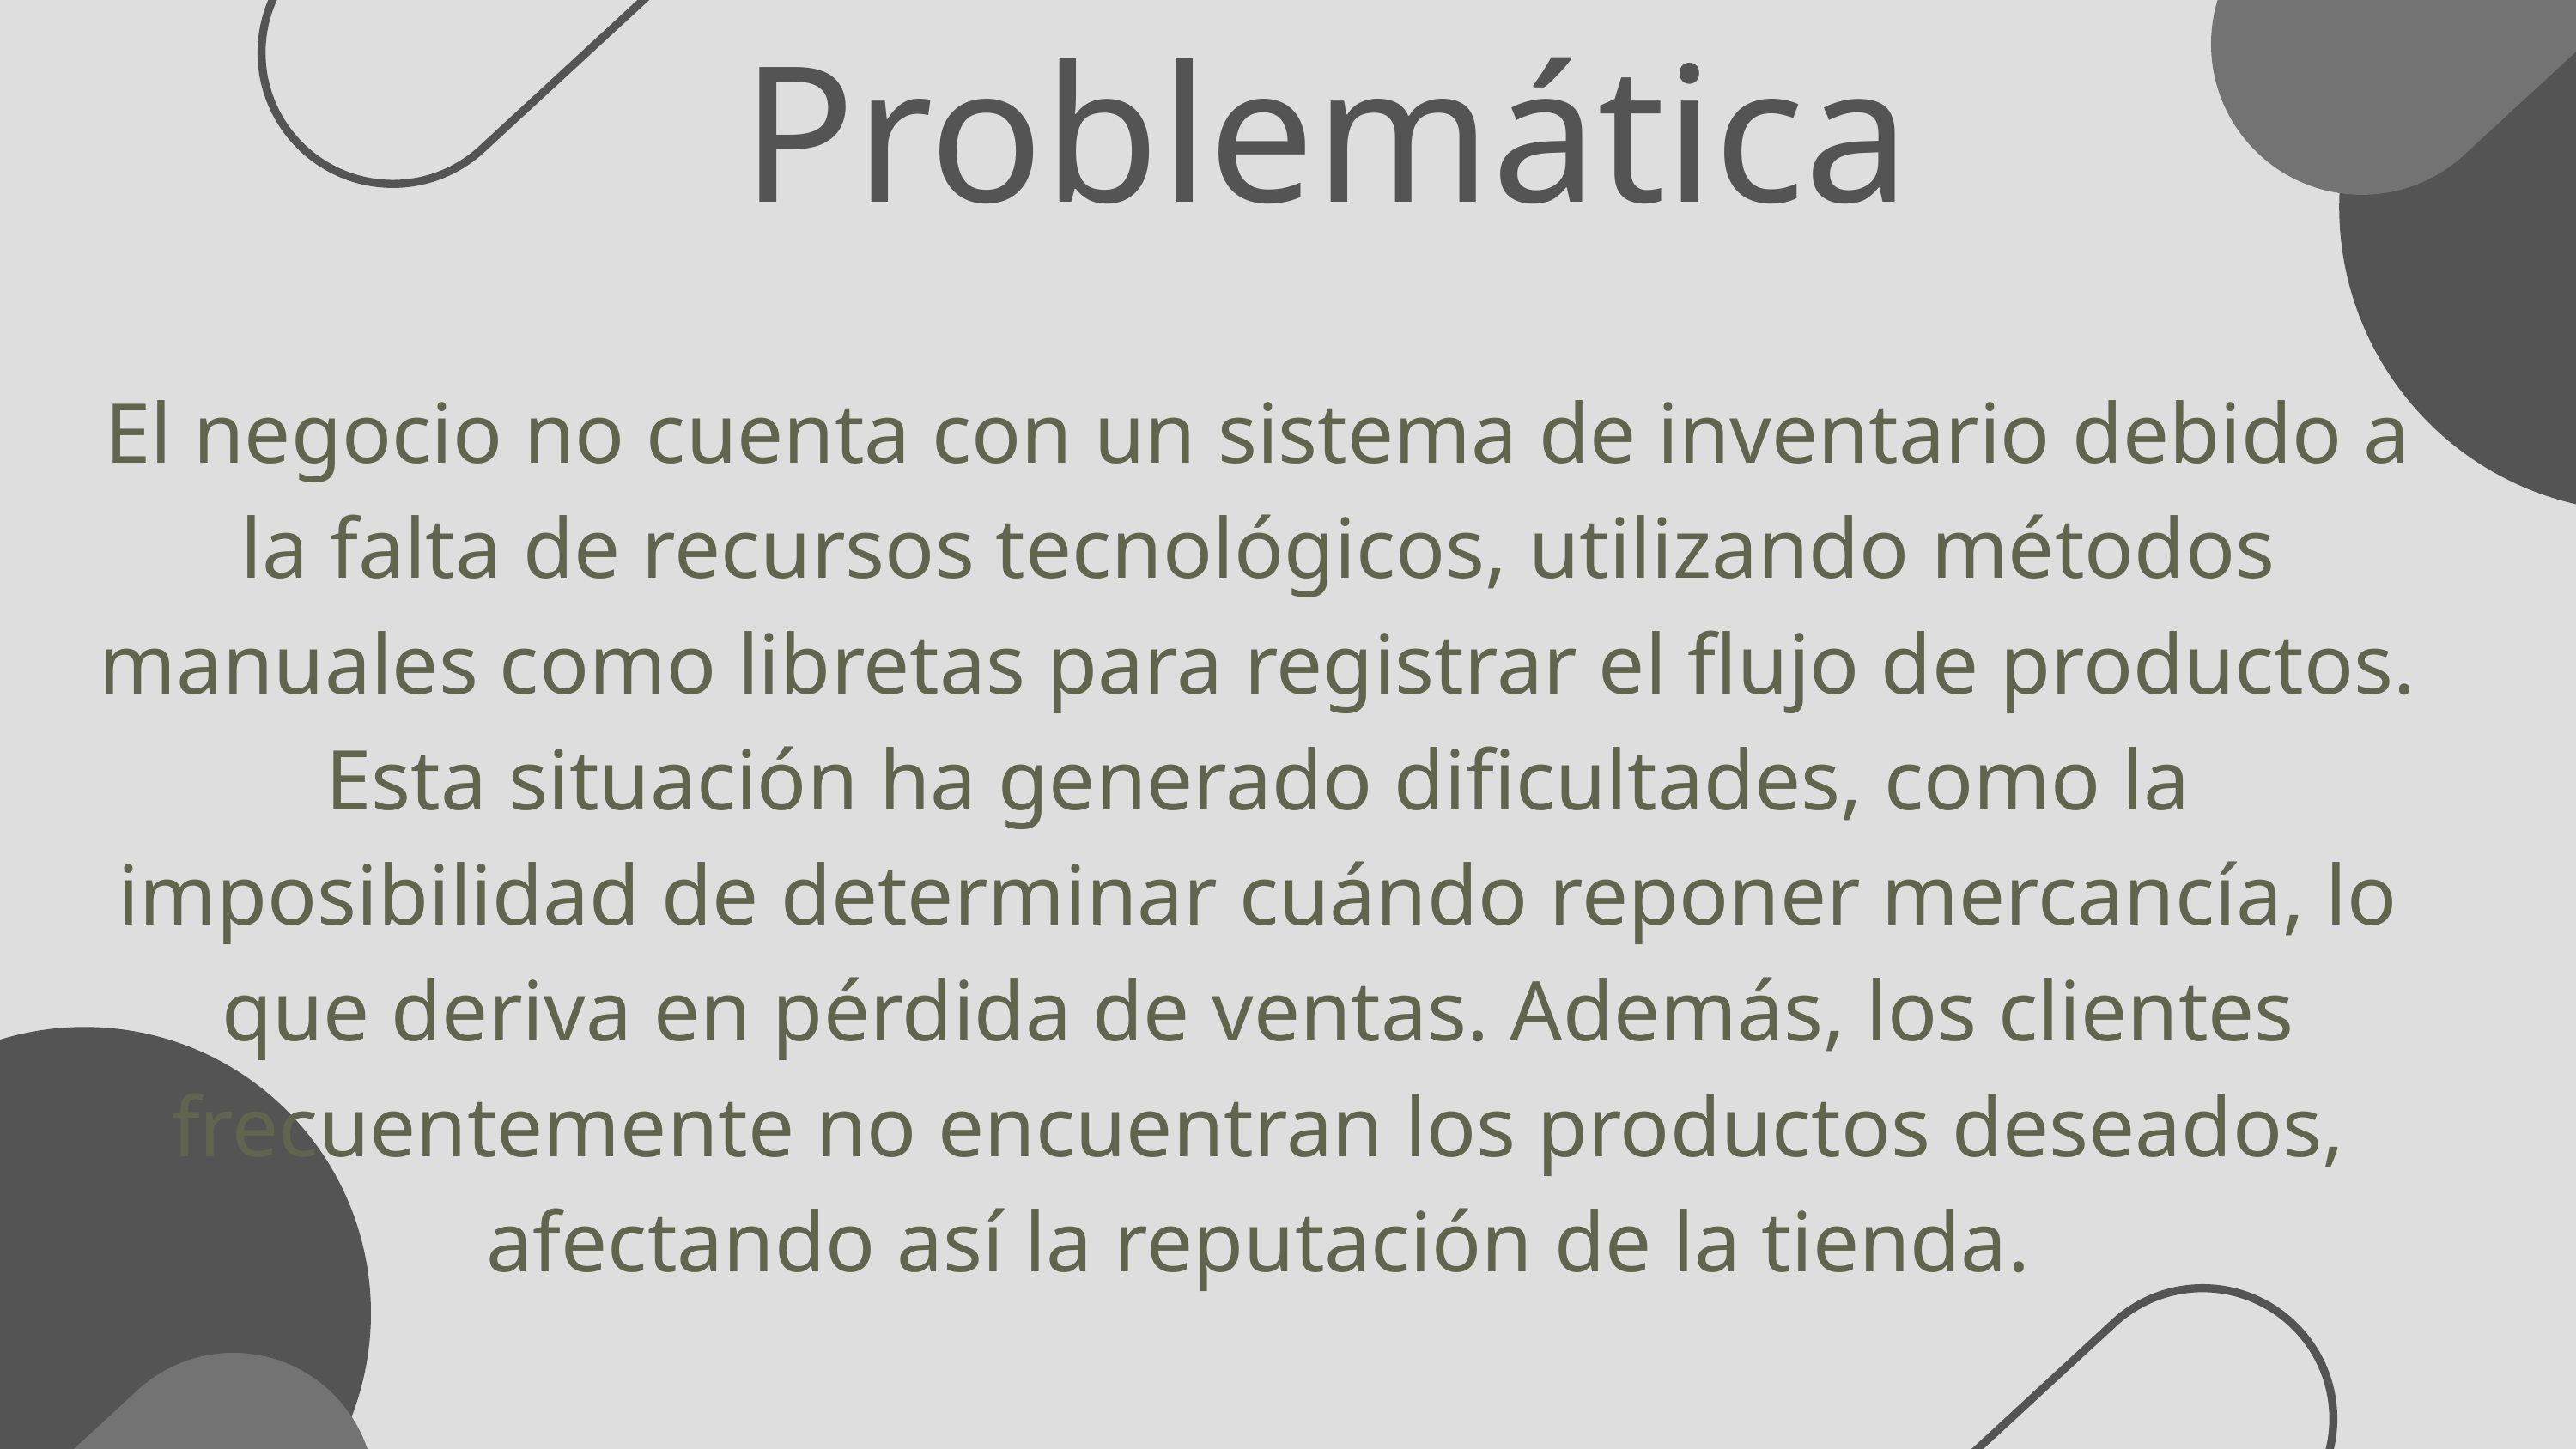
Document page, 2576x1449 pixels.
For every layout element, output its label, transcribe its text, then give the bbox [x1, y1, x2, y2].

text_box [0, 1221, 447, 1449]
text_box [2171, 0, 2576, 93]
text_box Problemática [584, 79, 2069, 240]
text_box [1844, 1376, 2368, 1449]
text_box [226, 0, 752, 95]
text_box El negocio no cuenta con un sistema de inventario debido a la falta de recursos tecnológicos, utilizando métodos manuales como libretas para registrar el flujo de productos. Esta situación ha generado dificultades, como la imposibilidad de determinar cuándo reponer mercancía, lo que deriva en pérdida de ventas. Además, los clientes frecuentemente no encuentran los productos deseados, afectando así la reputación de la tienda. [88, 363, 2432, 1289]
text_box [2257, 100, 2576, 306]
